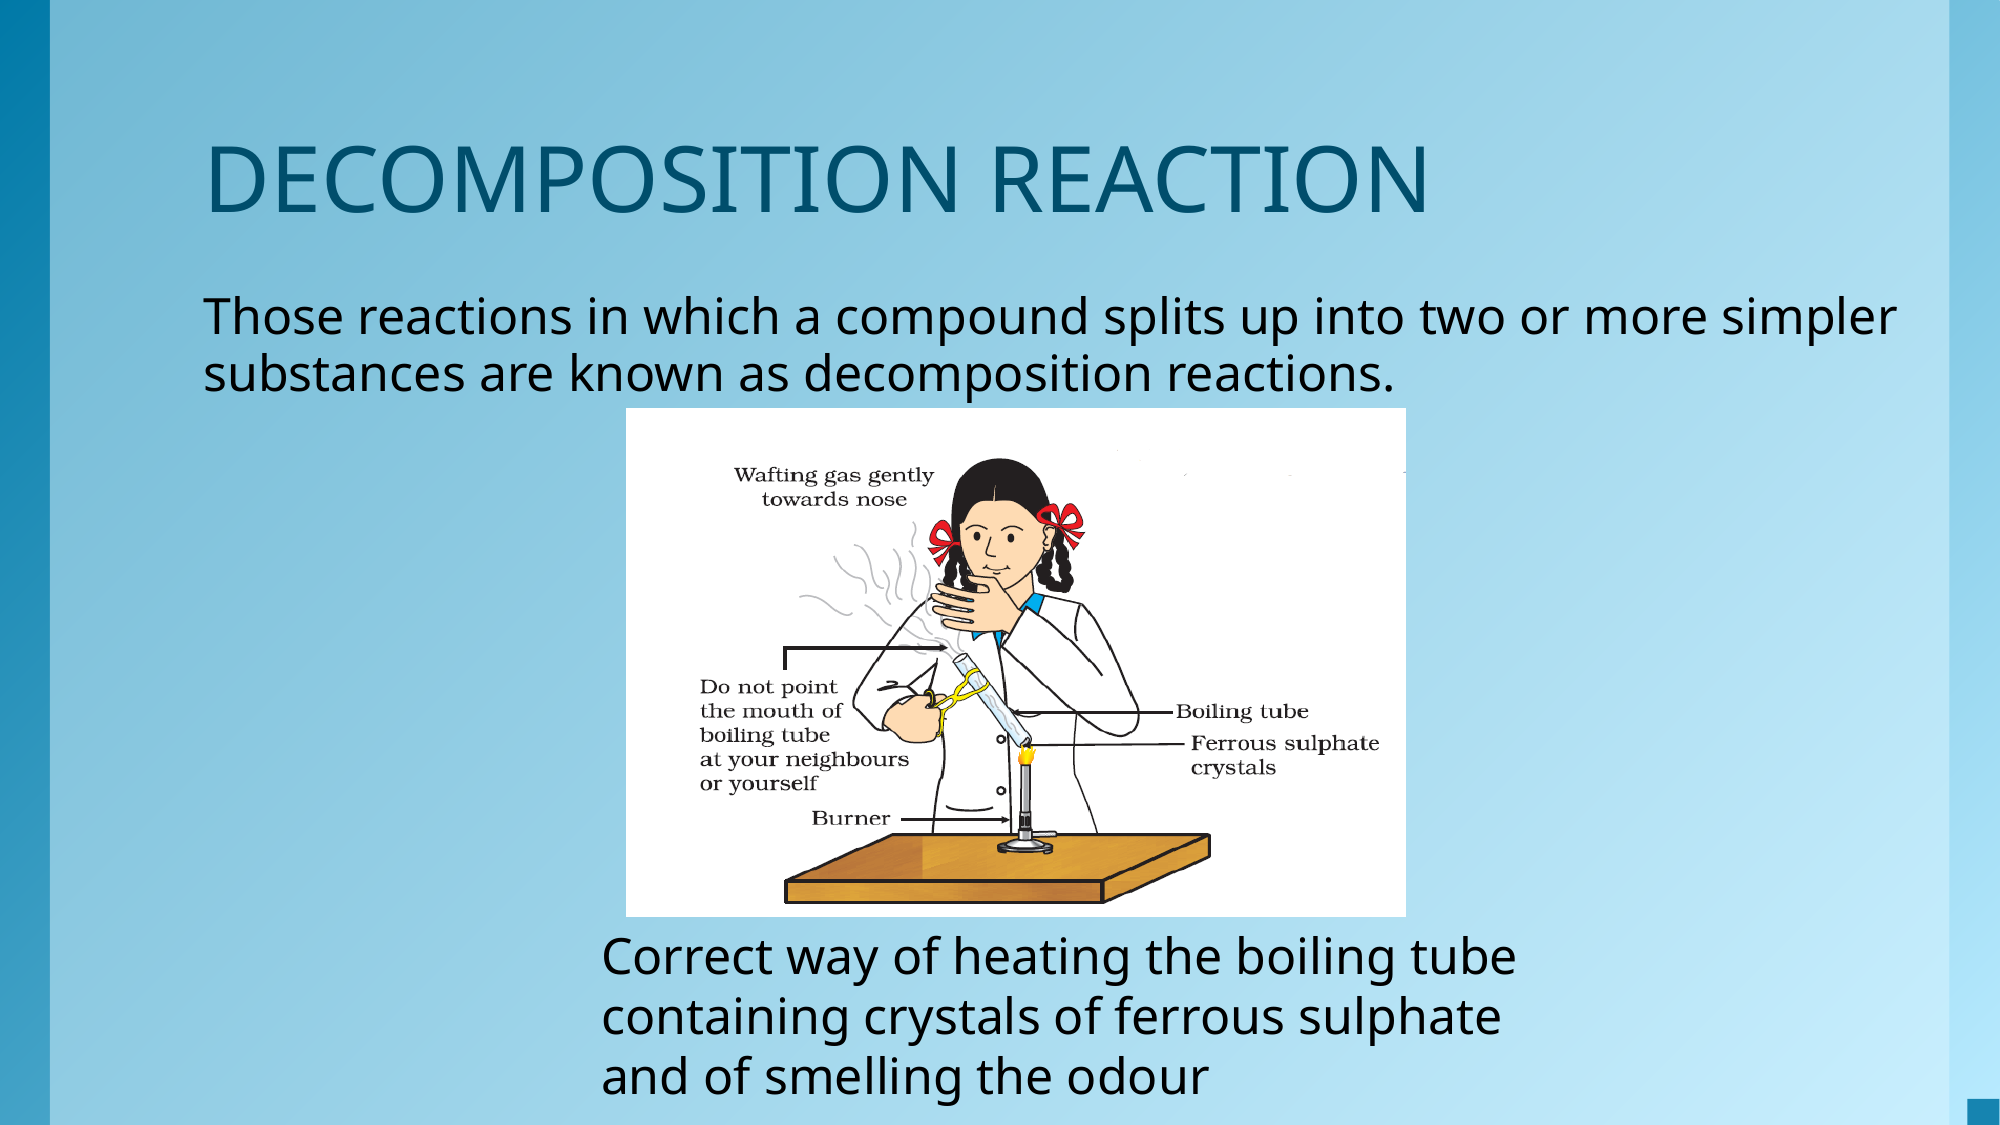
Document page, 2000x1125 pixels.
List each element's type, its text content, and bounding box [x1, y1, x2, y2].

list Those reactions in which a compound splits up into two or more simpler substances are known as decomposition reactions. [183, 279, 1945, 433]
text_box Correct way of heating the boiling tube containing crystals of ferrous sulphate and of smelling the odour [586, 916, 1586, 1112]
picture [626, 408, 1406, 917]
text_box [1966, 1098, 2000, 1125]
title DECOMPOSITION REACTION [183, 12, 1850, 242]
